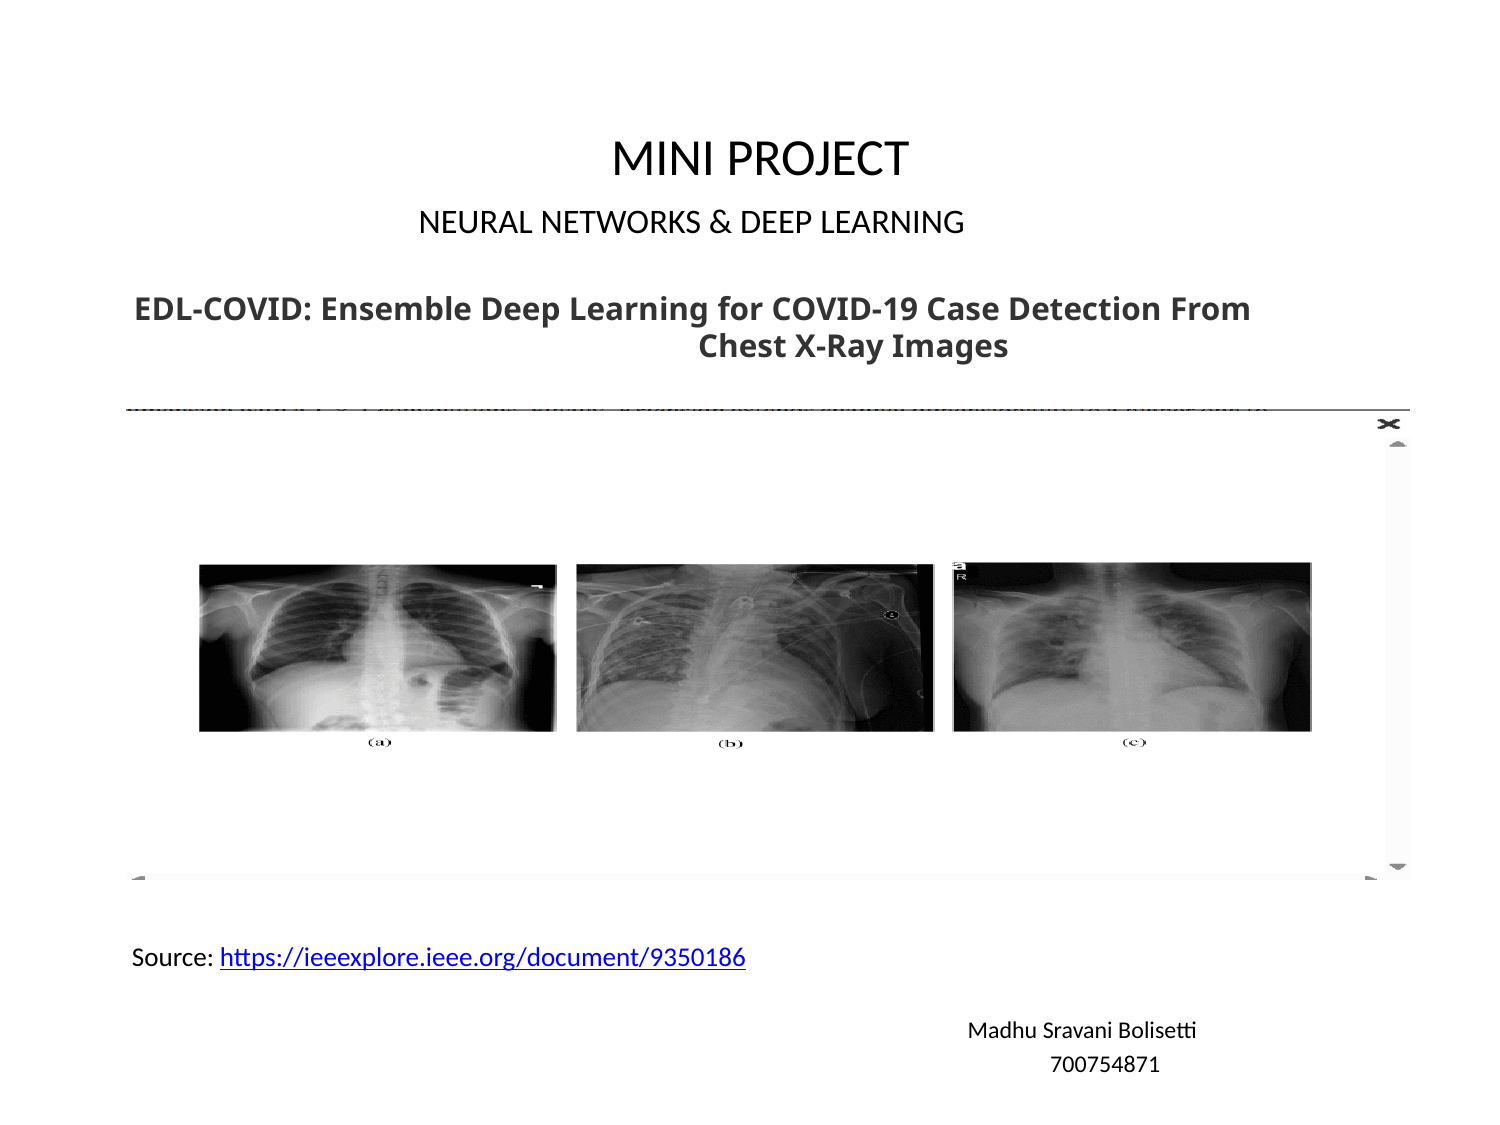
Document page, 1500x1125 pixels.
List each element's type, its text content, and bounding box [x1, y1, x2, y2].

title MINI PROJECT [75, 45, 1425, 233]
list NEURAL NETWORKS & DEEP LEARNING EDL-COVID: Ensemble Deep Learning for COVID-19 Case Detection From Chest X-Ray Images Source: https://ieeexplore.ieee.org/document/9350186 Madhu Sravani Bolisetti 700754871 [116, 191, 1467, 1094]
picture [126, 409, 1410, 880]
